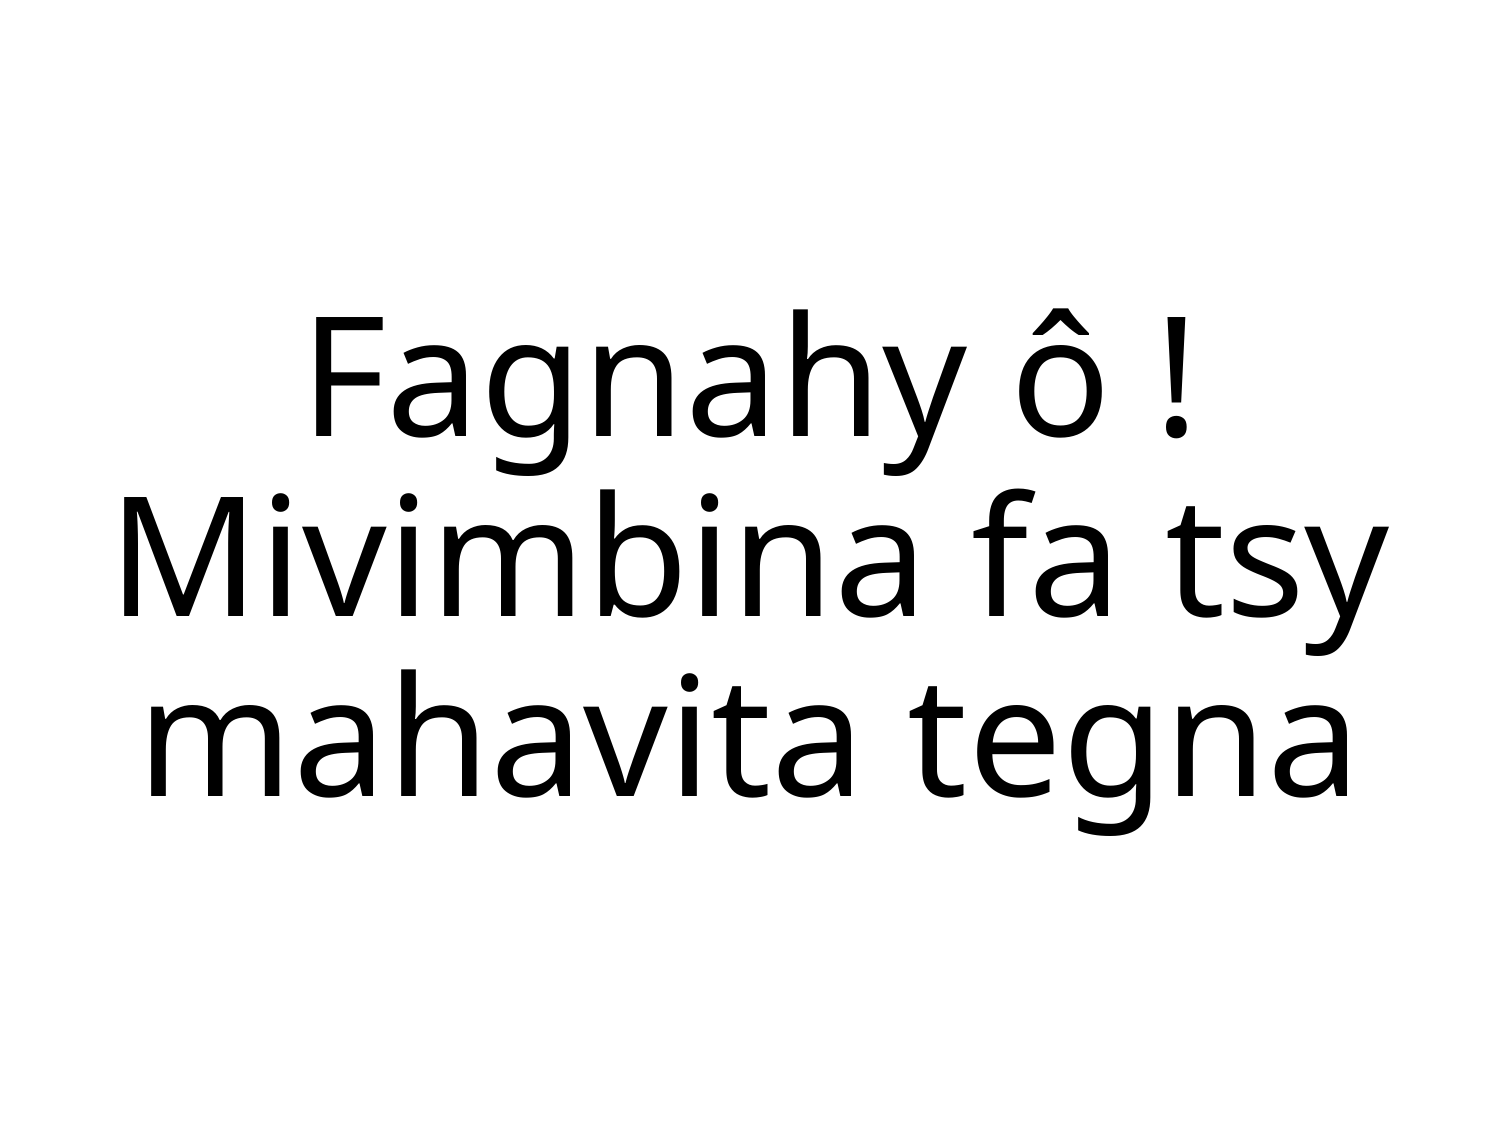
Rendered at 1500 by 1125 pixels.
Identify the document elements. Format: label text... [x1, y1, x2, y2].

title Fagnahy ô ! Mivimbina fa tsy mahavita tegna [0, 0, 1500, 1125]
